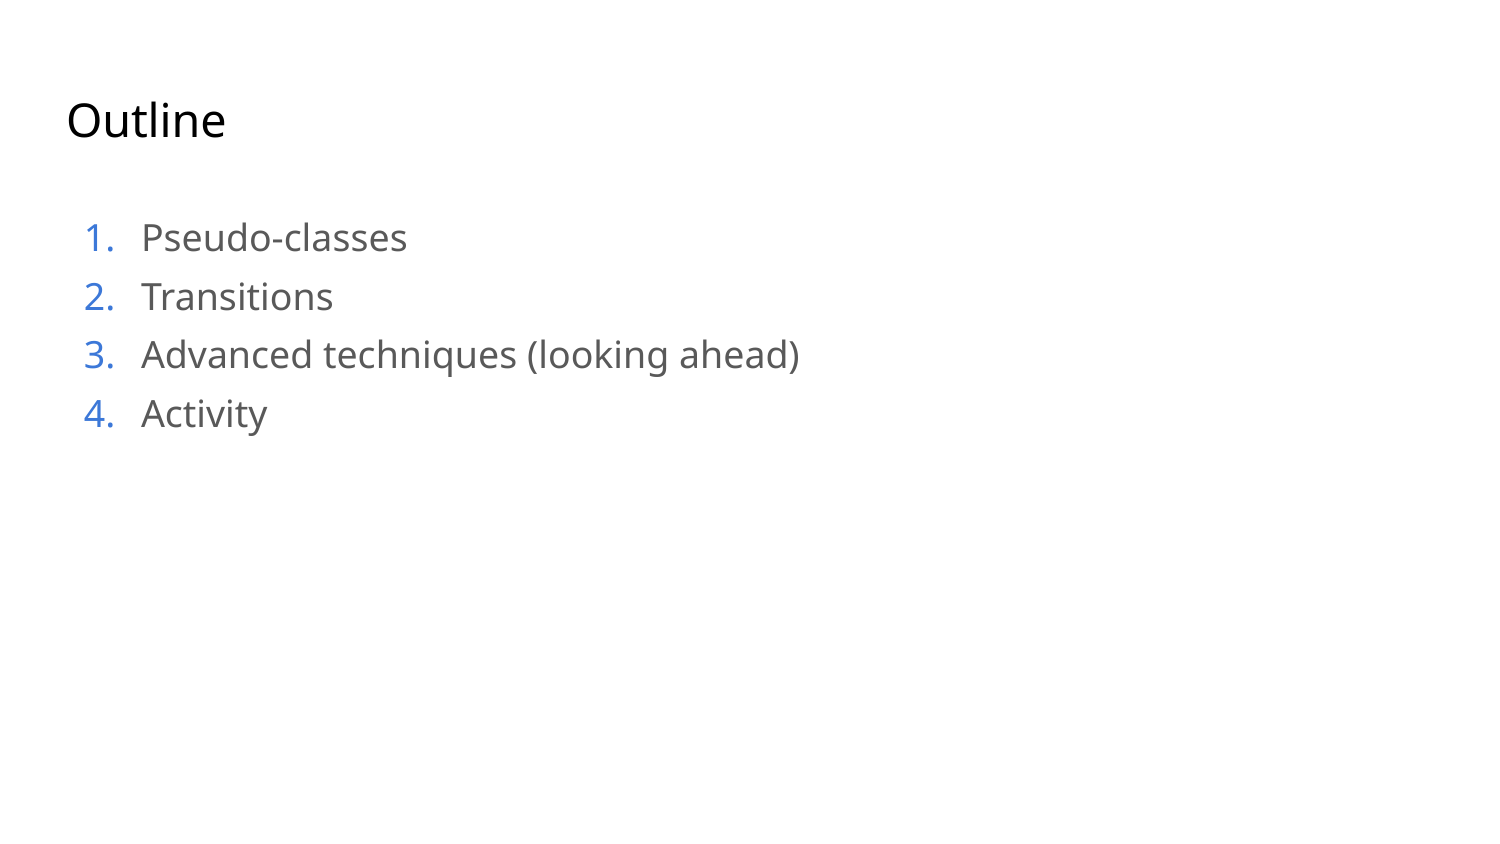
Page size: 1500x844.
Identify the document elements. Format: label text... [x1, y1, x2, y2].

title Outline [51, 72, 1449, 167]
list Pseudo-classes Transitions Advanced techniques (looking ahead) Activity [51, 189, 1449, 786]
